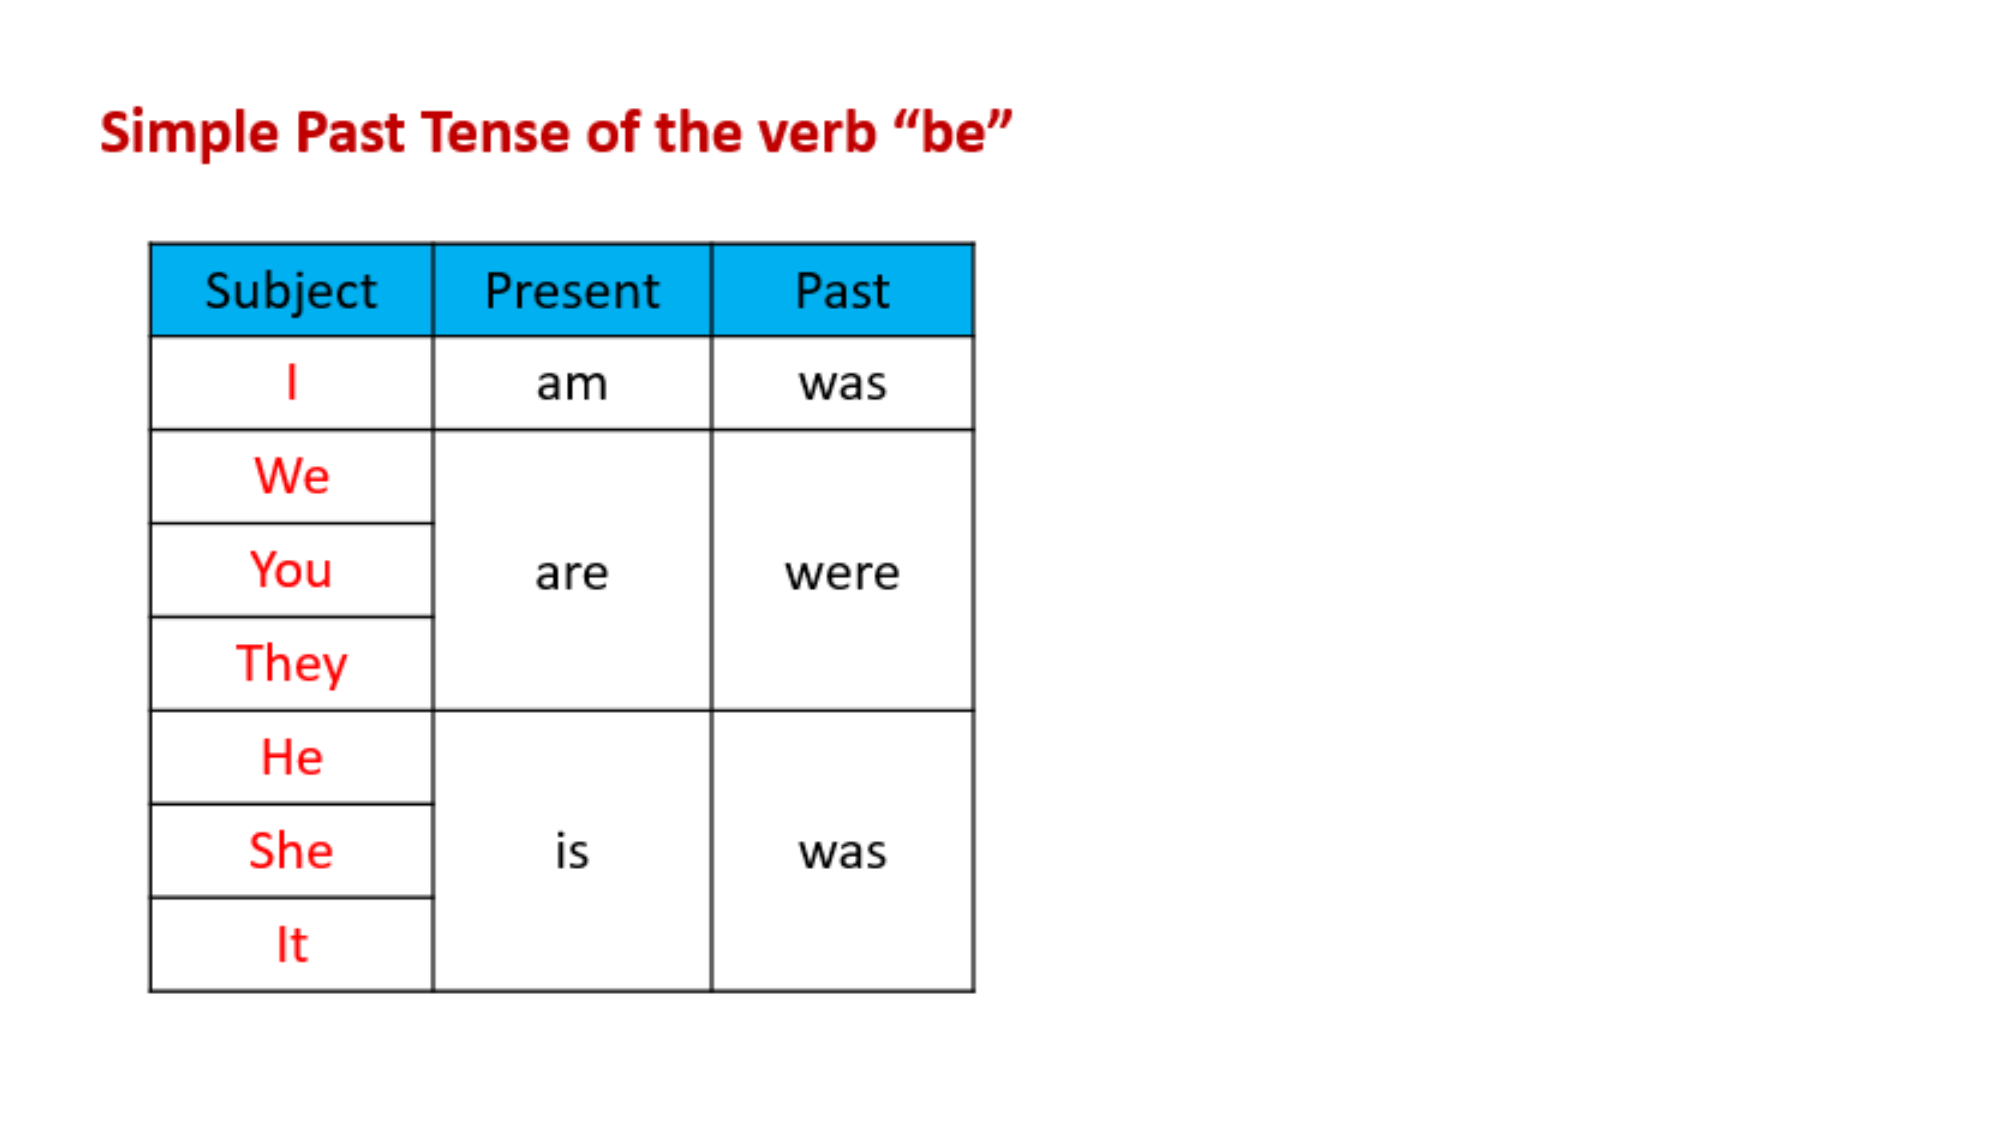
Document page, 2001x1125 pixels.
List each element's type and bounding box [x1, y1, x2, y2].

picture [52, 59, 1075, 1030]
